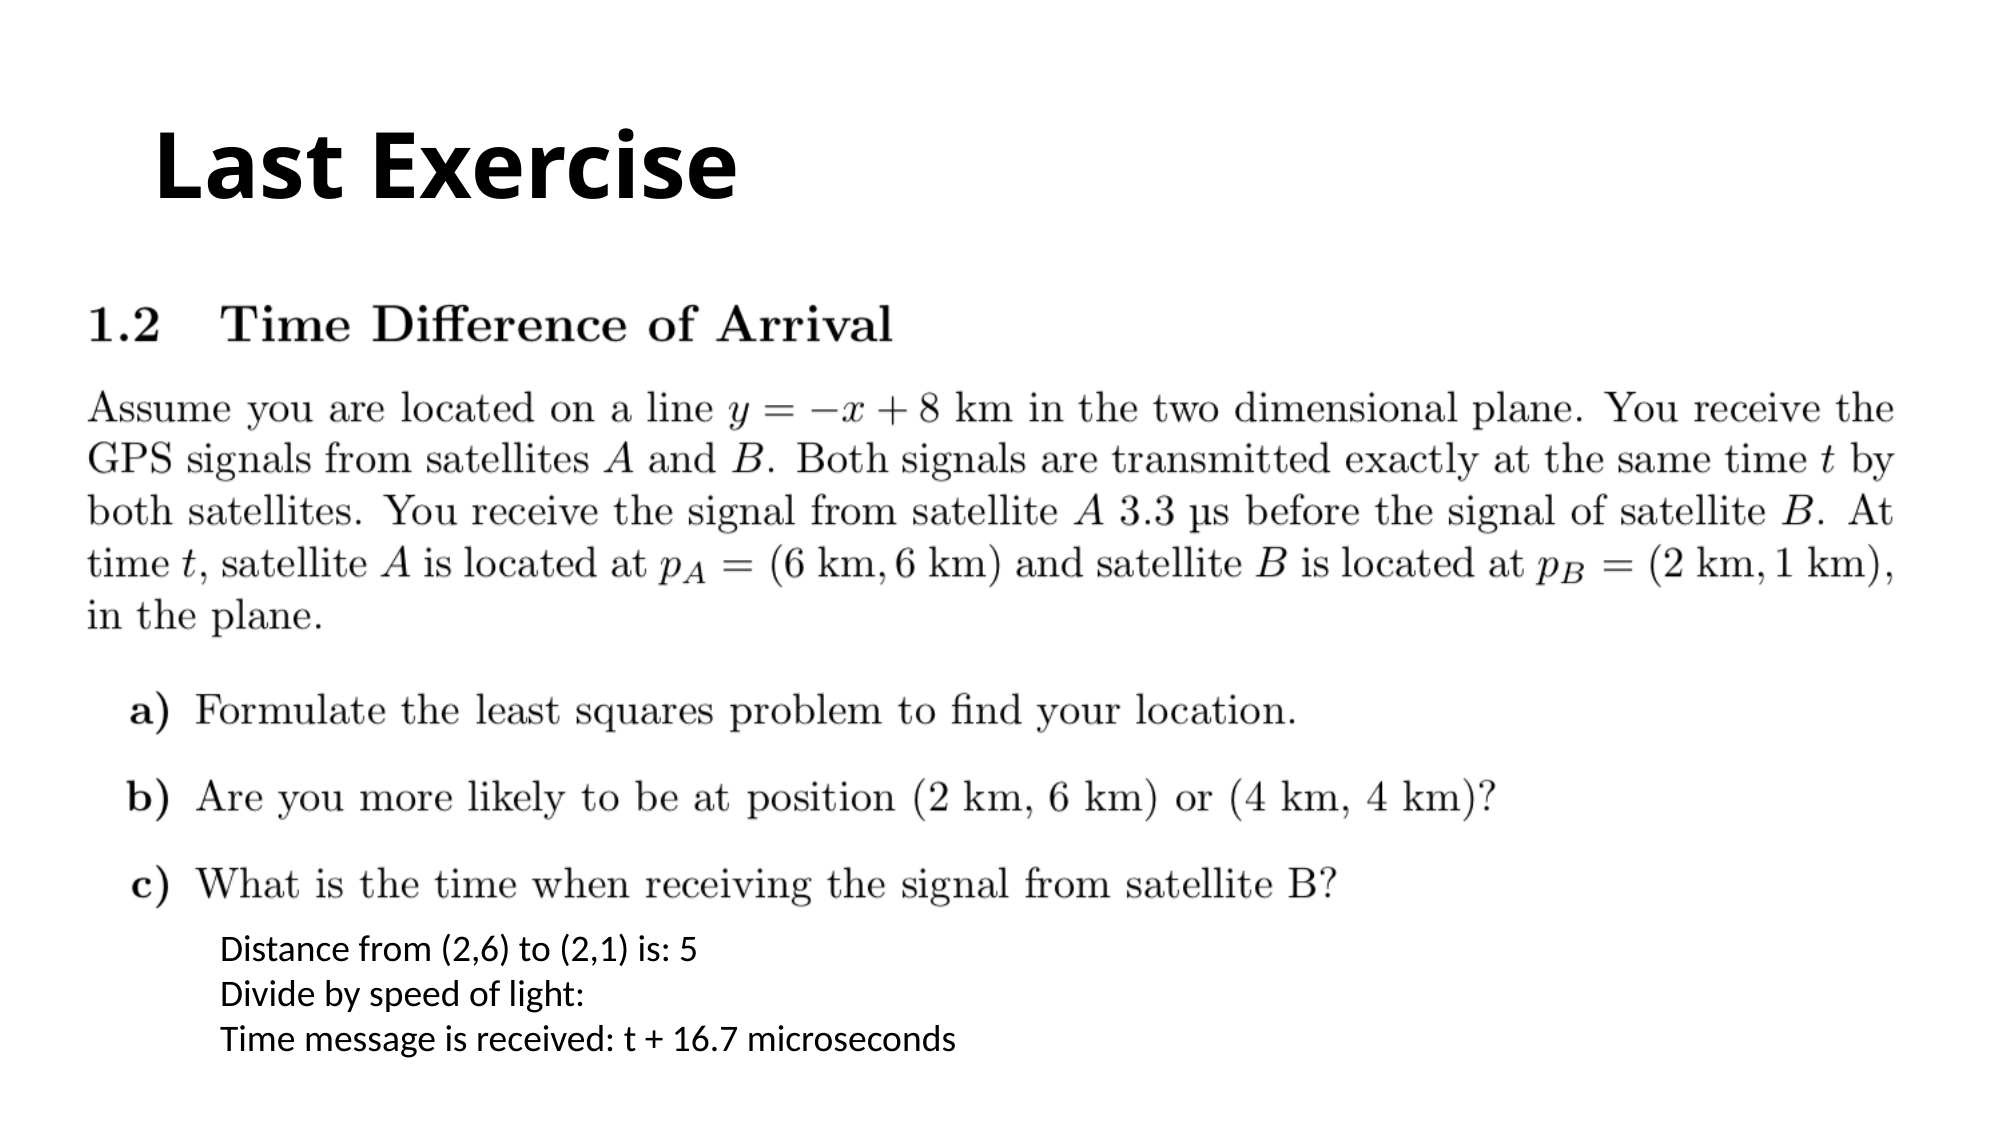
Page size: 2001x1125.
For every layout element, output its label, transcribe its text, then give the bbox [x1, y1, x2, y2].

picture [68, 277, 1938, 975]
title Last Exercise [137, 59, 1863, 277]
